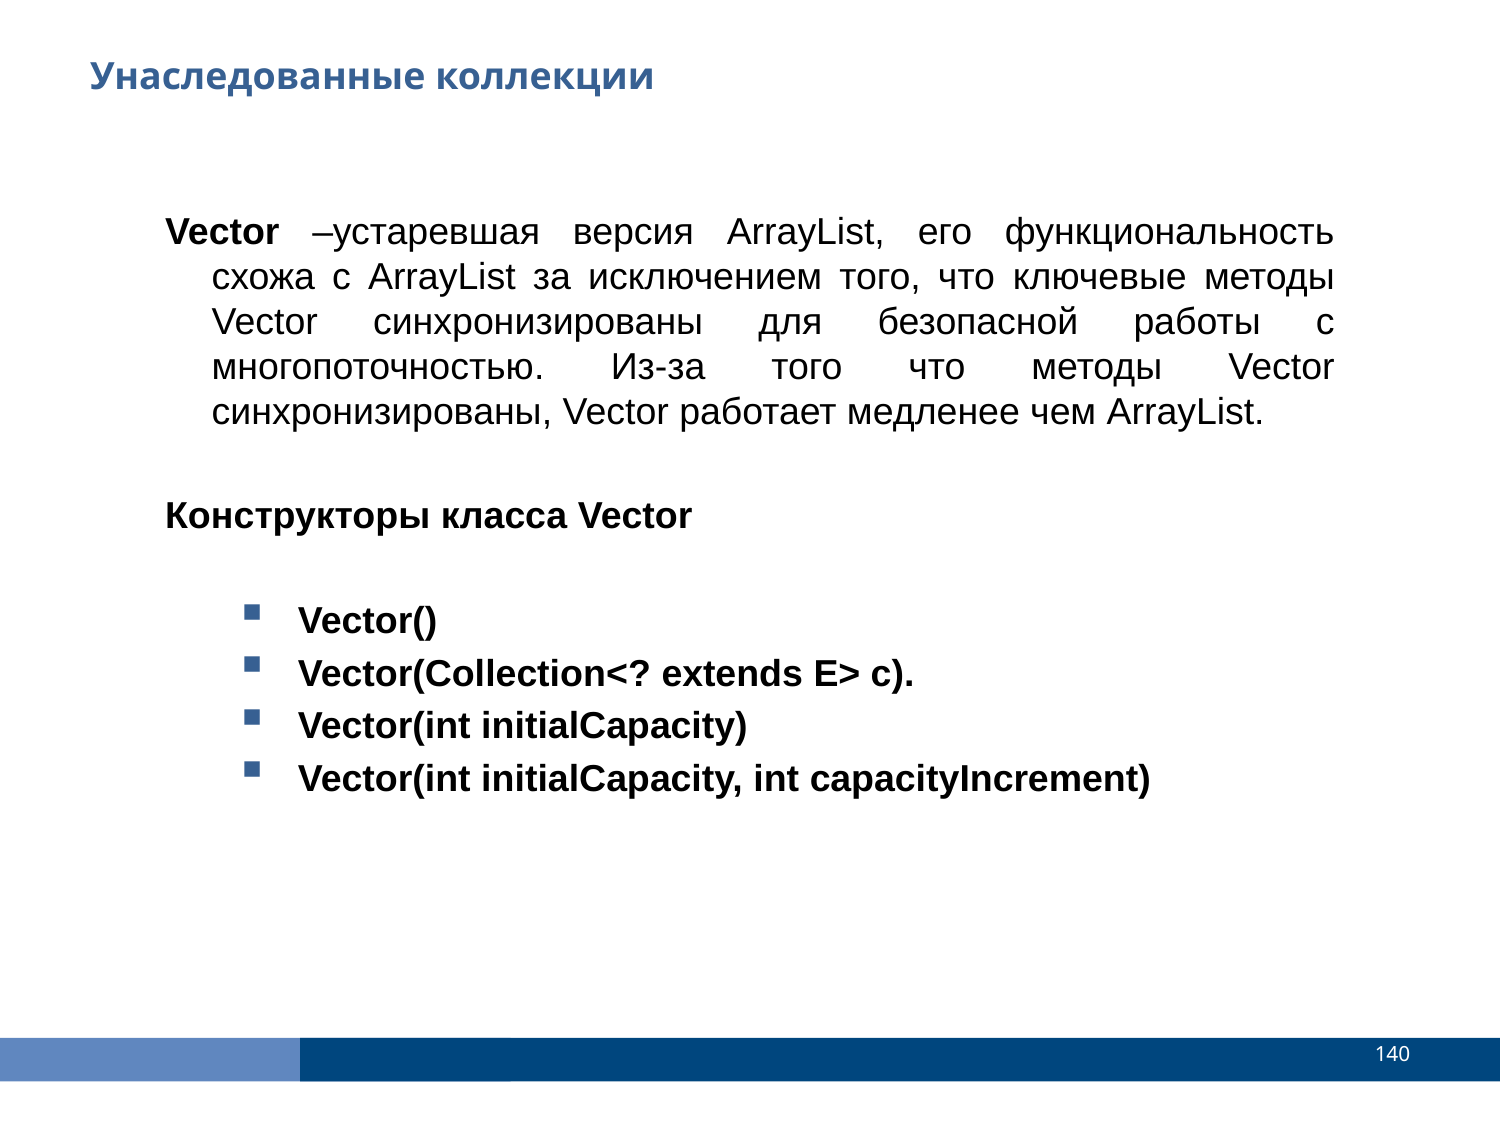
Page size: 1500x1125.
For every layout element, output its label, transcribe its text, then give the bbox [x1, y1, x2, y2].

text_box <number> [1262, 1025, 1425, 1085]
text_box Унаследованные коллекции [75, 45, 1425, 163]
text_box Vector –устаревшая версия ArrayList, его функциональность схожа с ArrayList за исключением того, что ключевые методы Vector синхронизированы для безопасной работы с многопоточностью. Из-за того что методы Vector синхронизированы, Vector работает медленее чем ArrayList. Конструкторы класса Vector Vector() Vector(Collection<? extends E> c). Vector(int initialCapacity) Vector(int initialCapacity, int capacityIncrement) [150, 199, 1350, 988]
